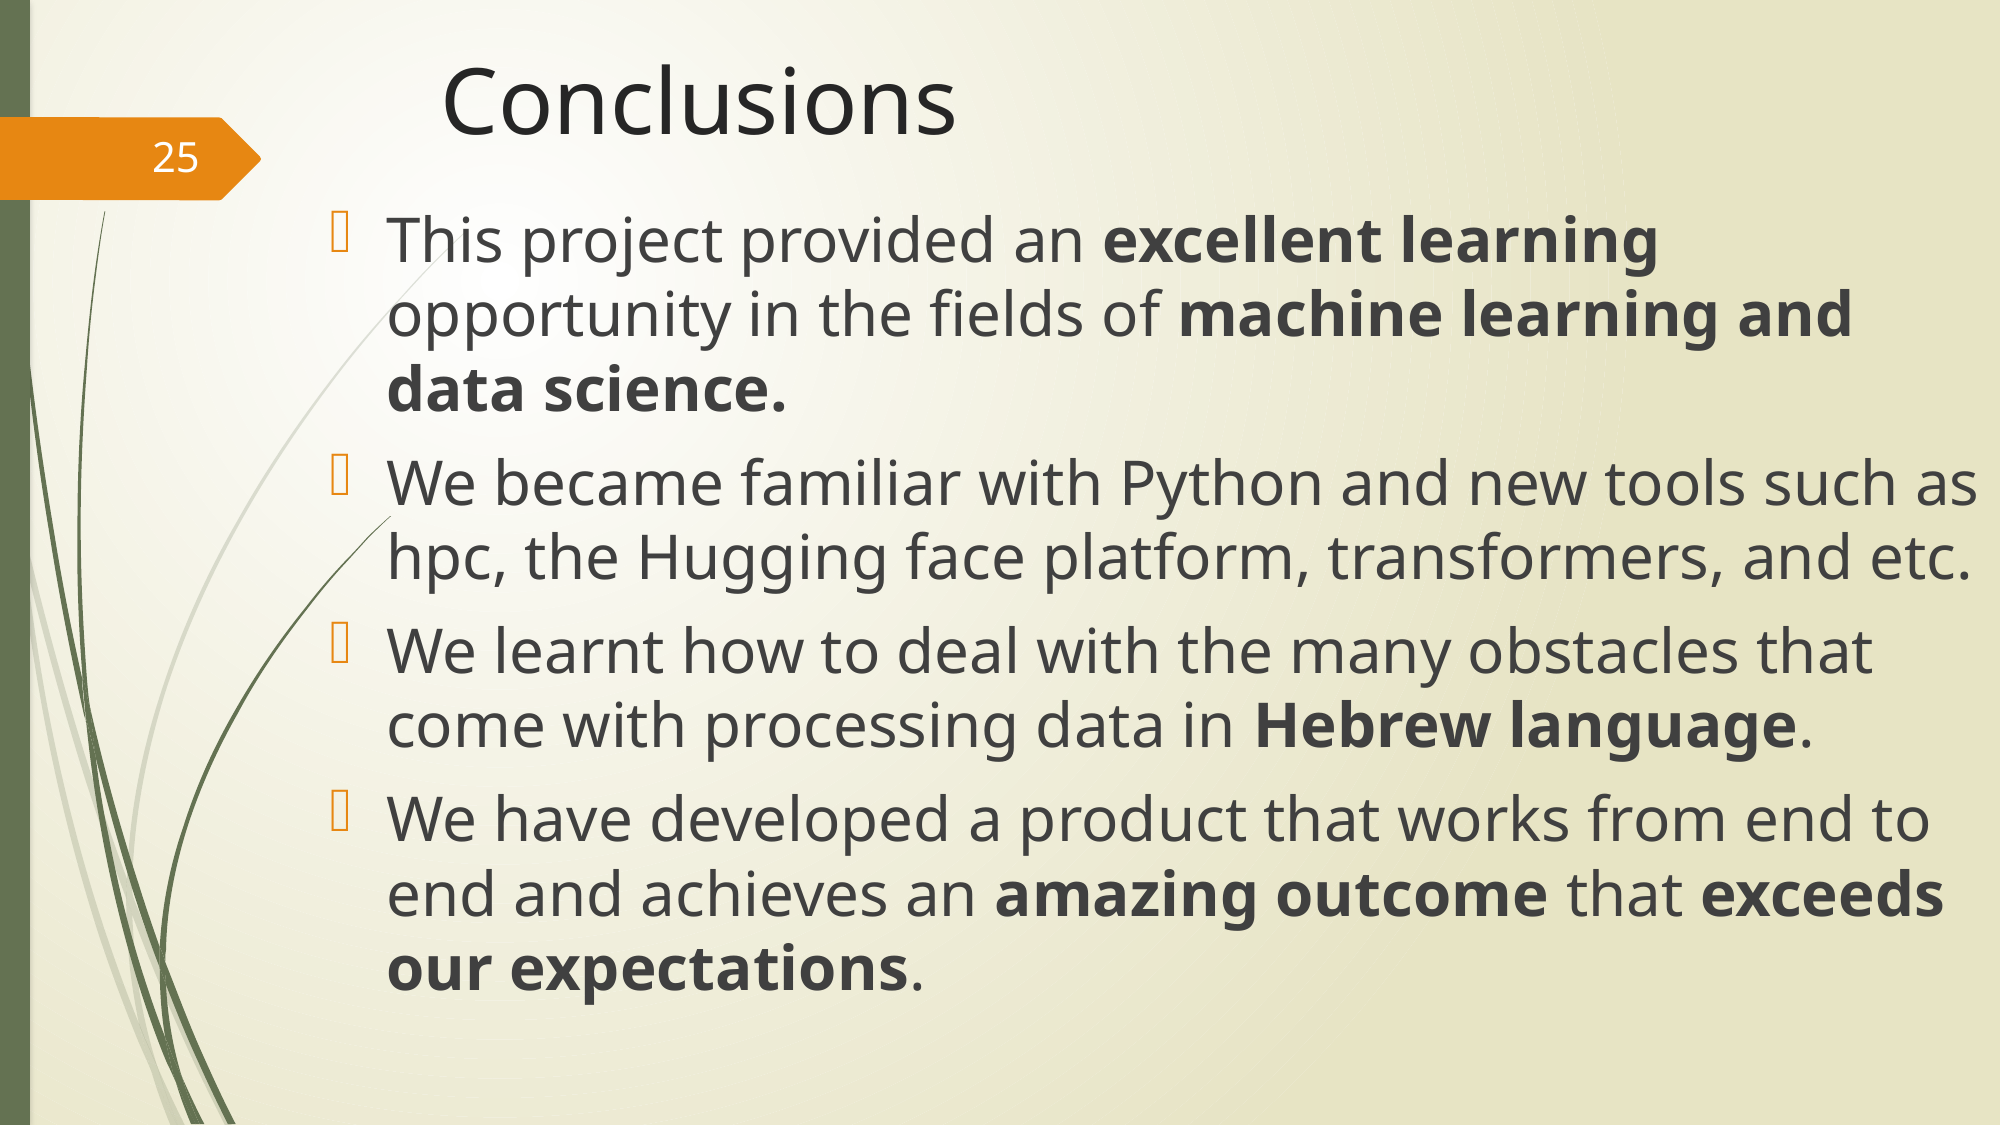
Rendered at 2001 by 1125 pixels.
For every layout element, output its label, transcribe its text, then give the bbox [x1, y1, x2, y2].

text_box [269, 237, 1731, 1088]
slide_number 25 [87, 129, 216, 190]
title Conclusions [425, 35, 1888, 193]
list This project provided an excellent learning opportunity in the fields of machine learning and data science. We became familiar with Python and new tools such as hpc, the Hugging face platform, transformers, and etc. We learnt how to deal with the many obstacles that come with processing data in Hebrew language. We have developed a product that works from end to end and achieves an amazing outcome that exceeds our expectations. [314, 193, 2000, 1088]
